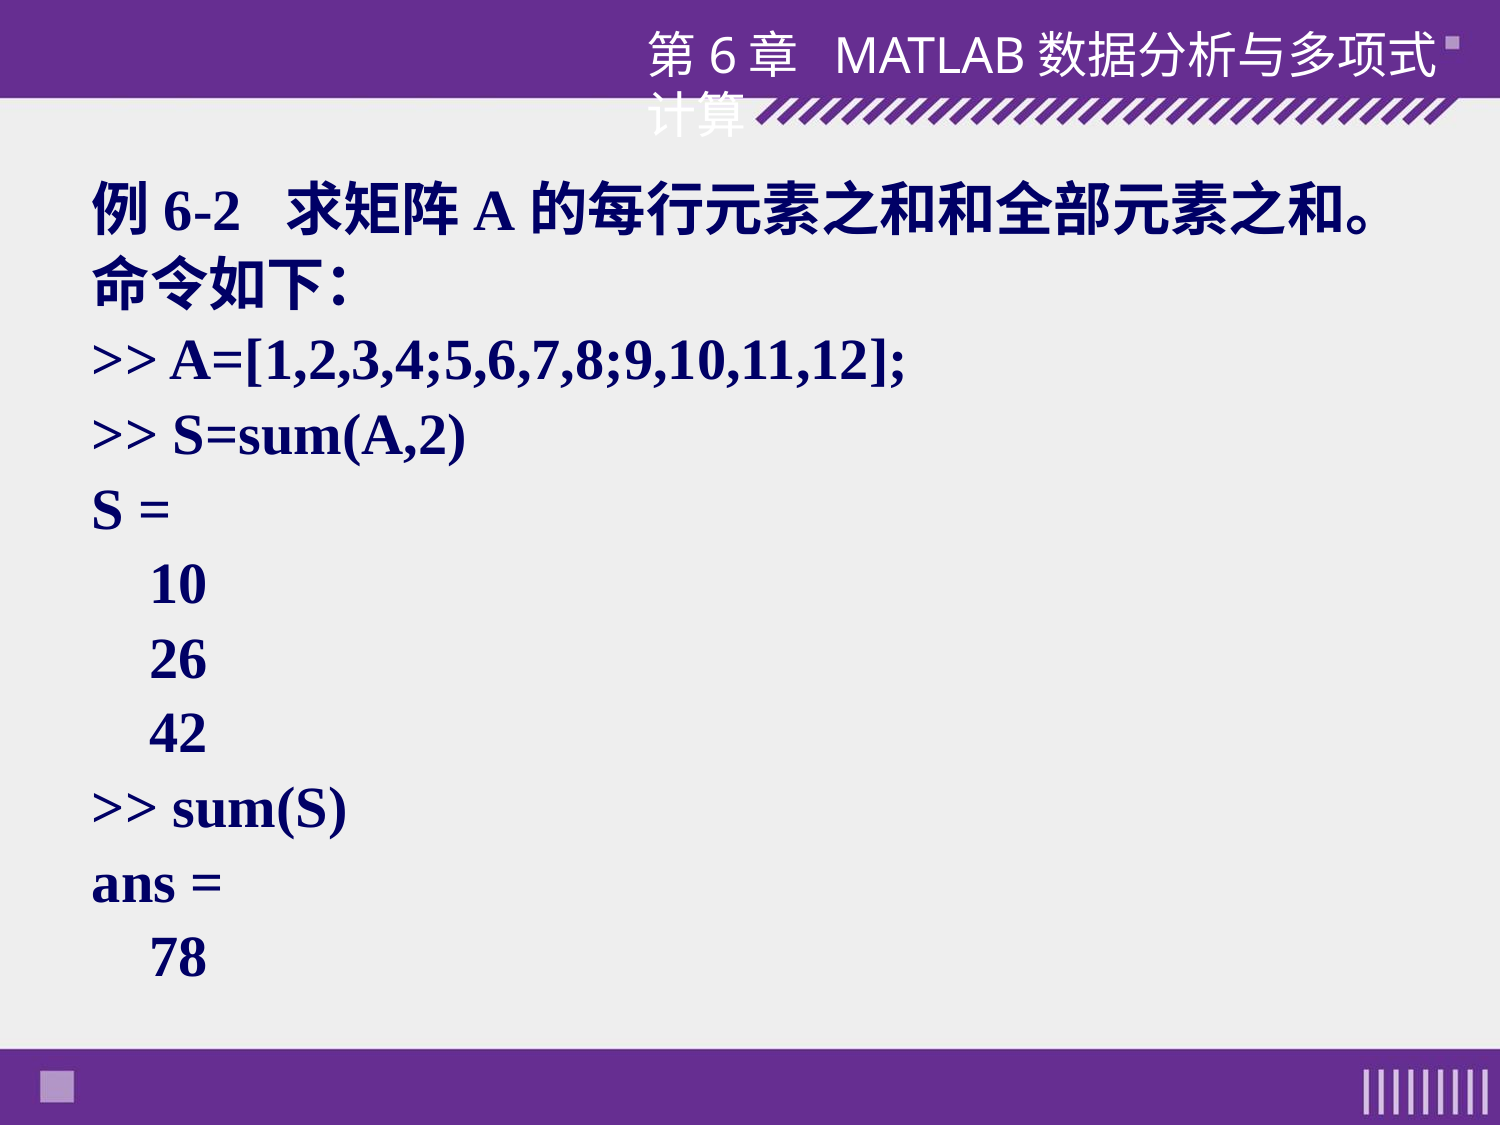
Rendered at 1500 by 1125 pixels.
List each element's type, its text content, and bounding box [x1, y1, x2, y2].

text_box 第6章 MATLAB数据分析与多项式计算 [631, 16, 1500, 152]
picture [0, 0, 1500, 1125]
list 例6-2 求矩阵A的每行元素之和和全部元素之和。 命令如下： >> A=[1,2,3,4;5,6,7,8;9,10,11,12]; >> S=sum(A,2) S = 10 26 42 >> sum(S) ans = 78 [76, 172, 1427, 916]
